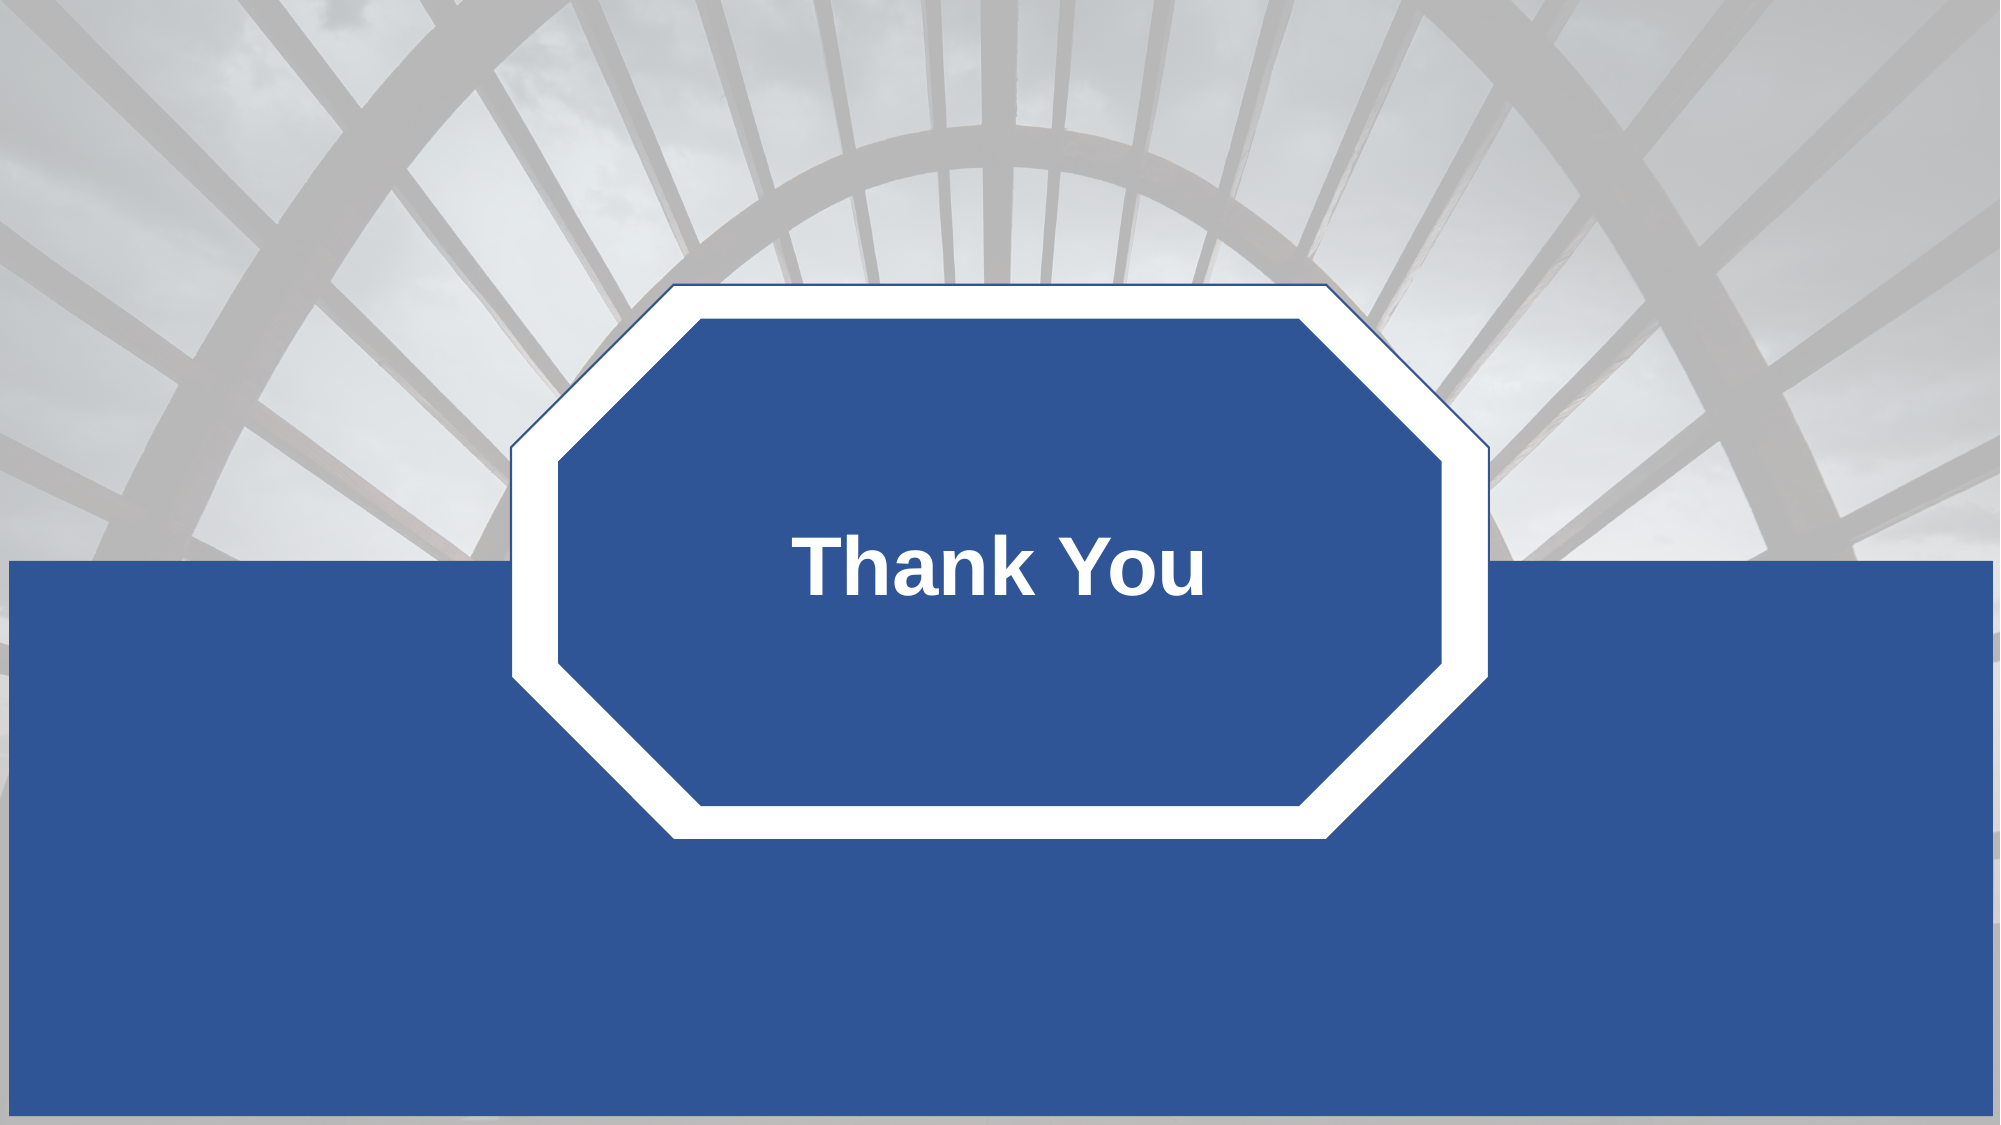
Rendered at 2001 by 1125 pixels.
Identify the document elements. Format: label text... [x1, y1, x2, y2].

text_box [509, 283, 1490, 842]
text_box Thank You [557, 317, 1443, 808]
text_box [8, 560, 1994, 1117]
